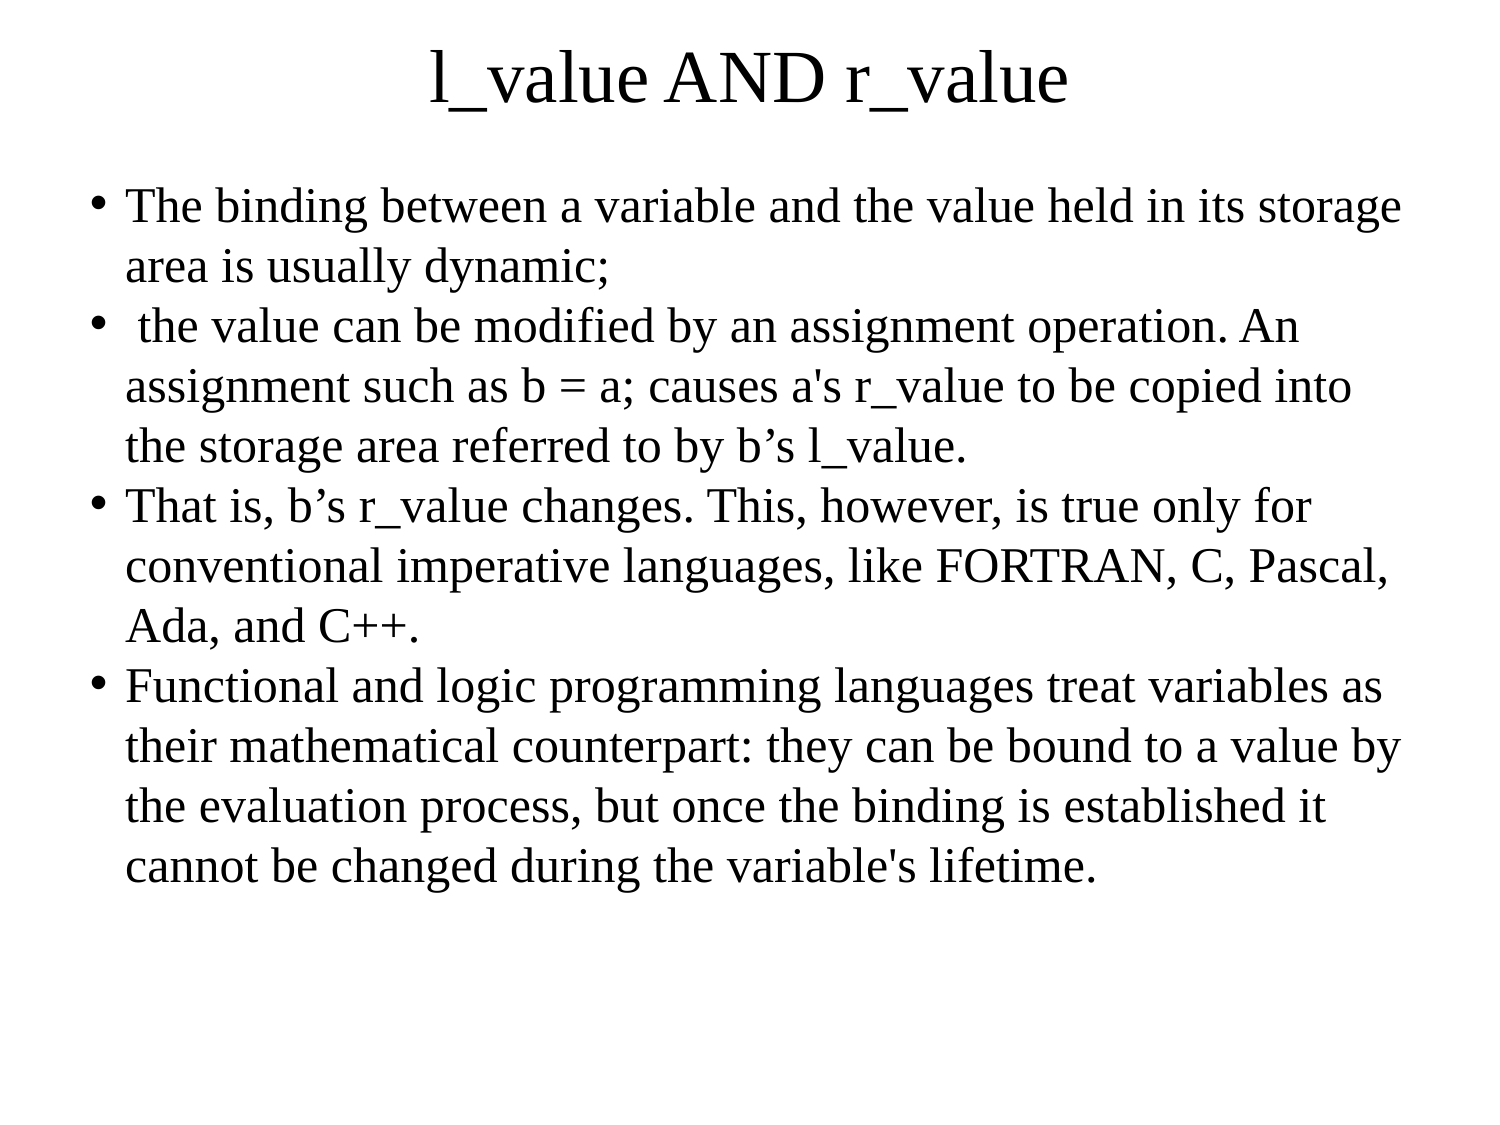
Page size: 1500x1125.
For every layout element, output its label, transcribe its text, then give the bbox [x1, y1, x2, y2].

text_box The binding between a variable and the value held in its storage area is usually dynamic; the value can be modified by an assignment operation. An assignment such as b = a; causes a's r_value to be copied into the storage area referred to by b’s l_value. That is, b’s r_value changes. This, however, is true only for conventional imperative languages, like FORTRAN, C, Pascal, Ada, and C++. Functional and logic programming languages treat variables as their mathematical counterpart: they can be bound to a value by the evaluation process, but once the binding is established it cannot be changed during the variable's lifetime. [75, 120, 1425, 1005]
text_box l_value AND r_value [75, 24, 1425, 120]
